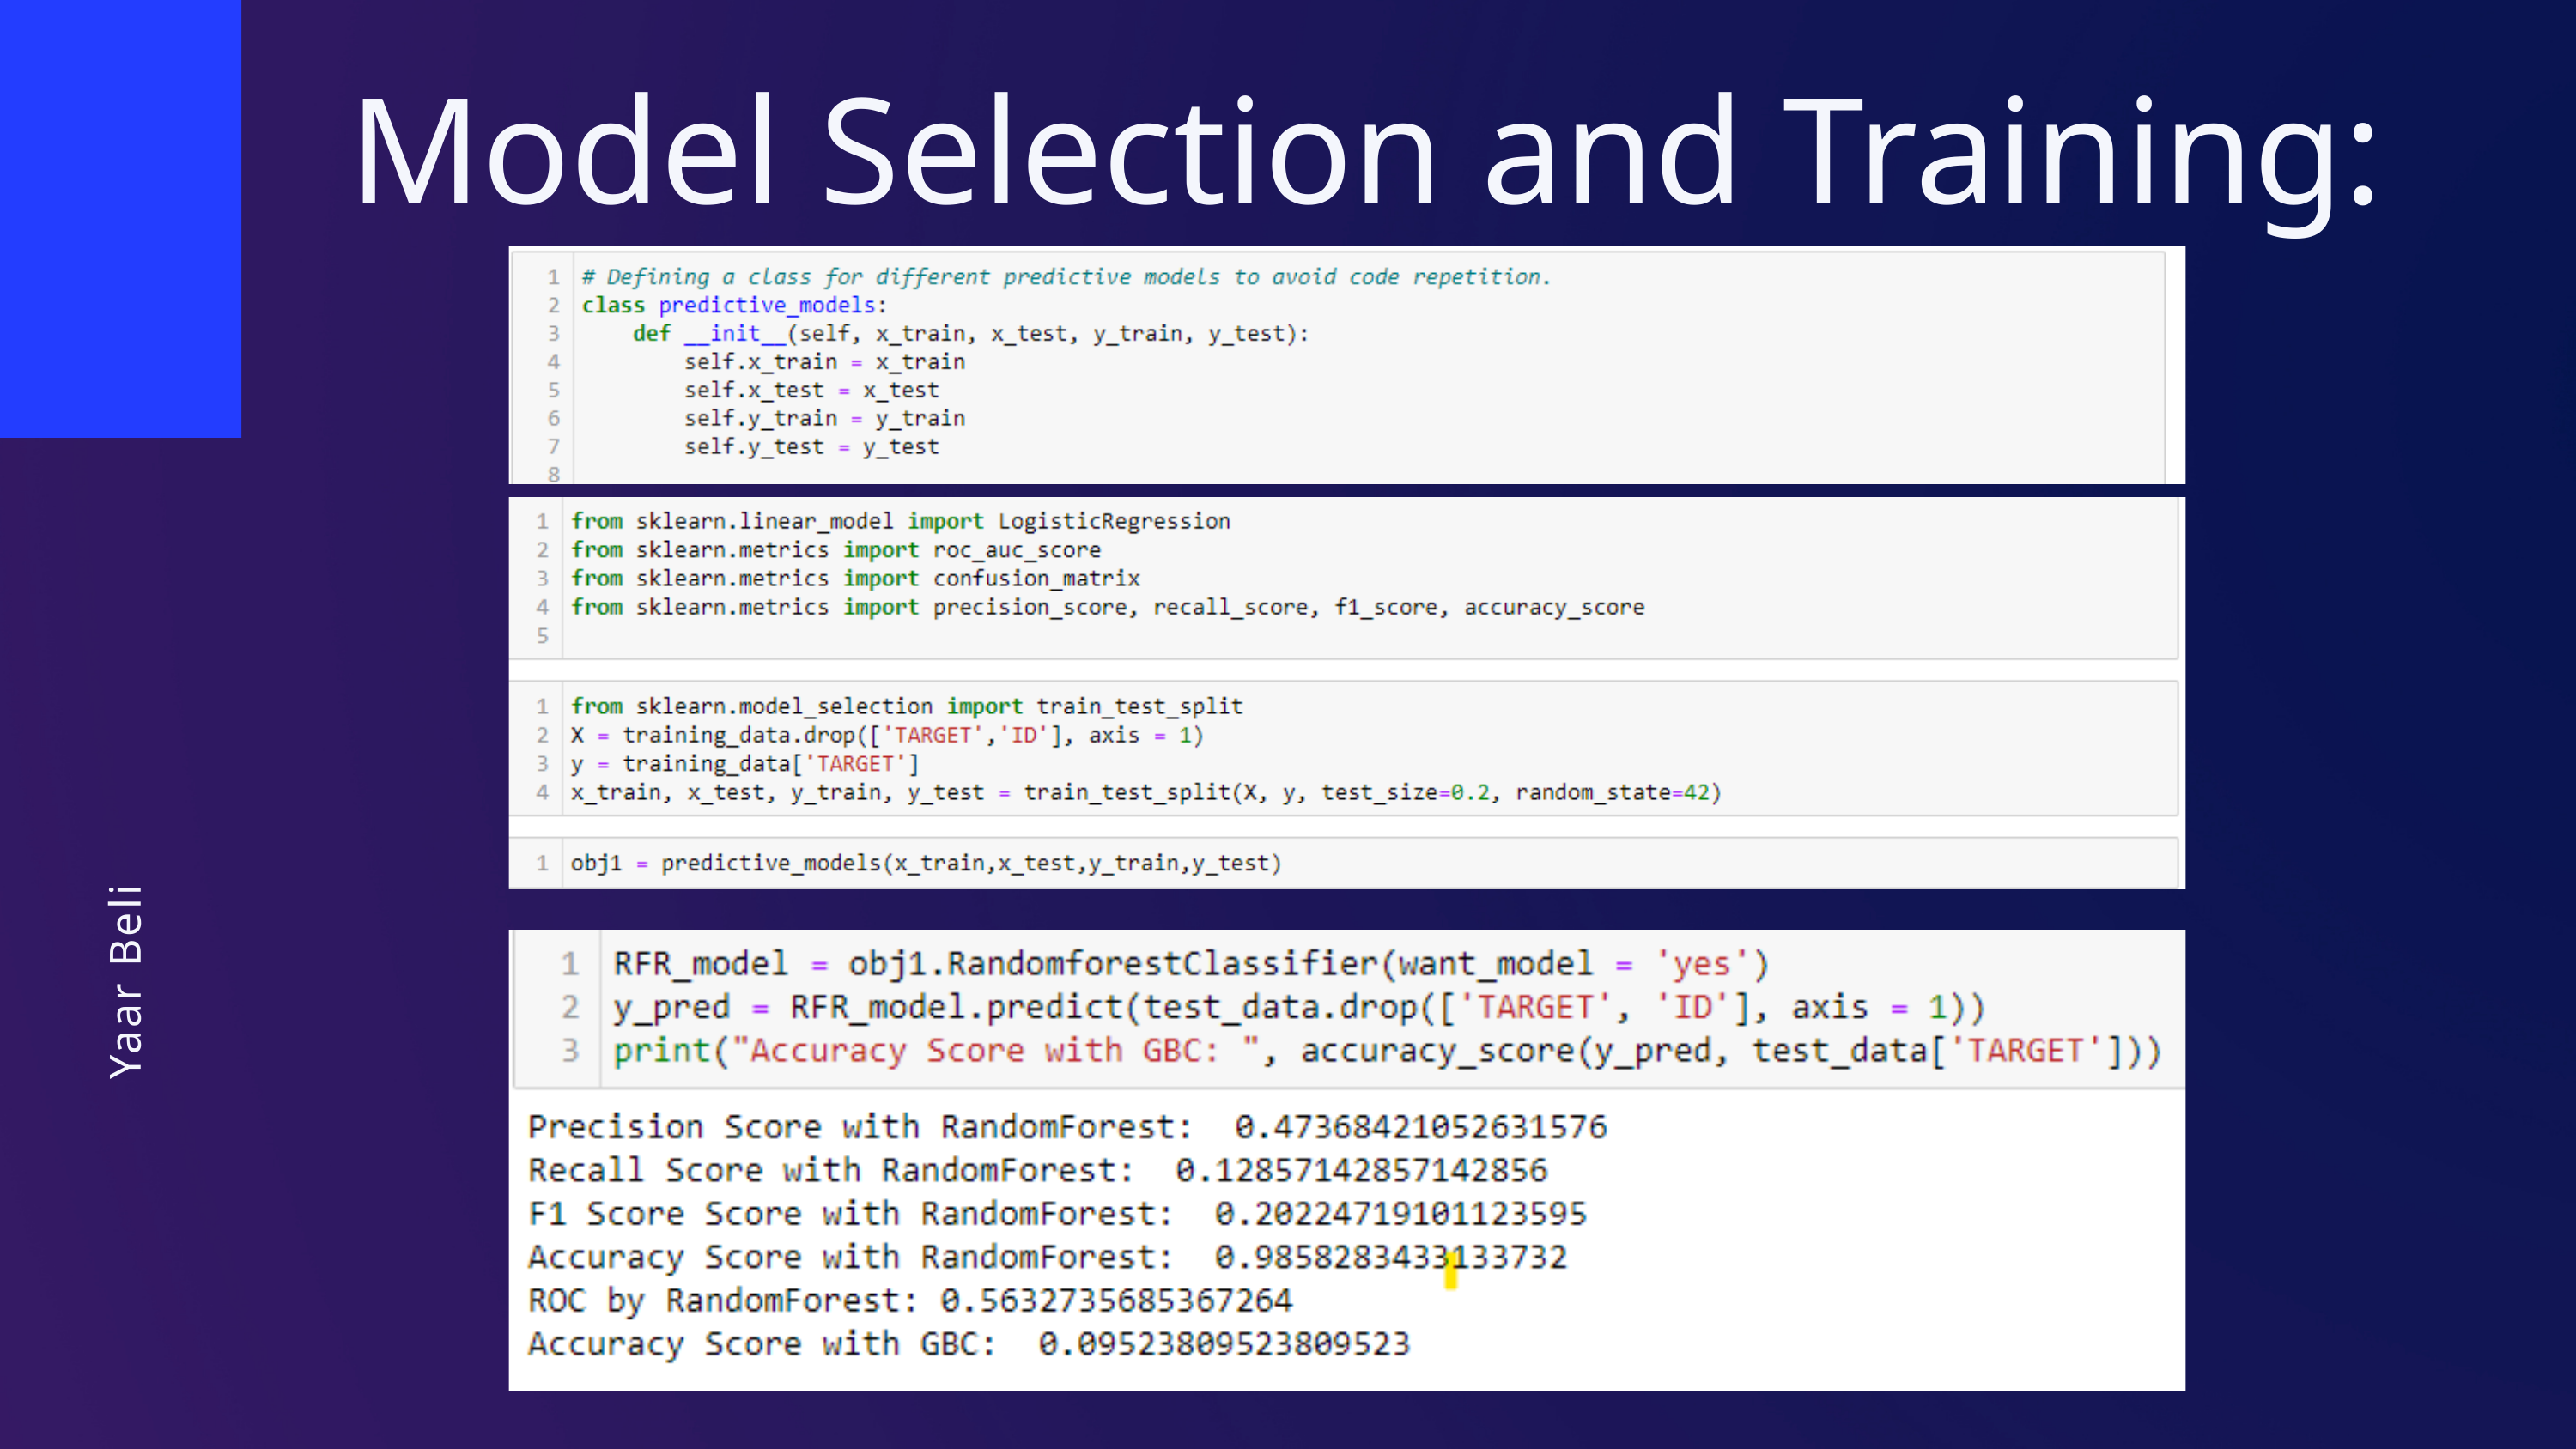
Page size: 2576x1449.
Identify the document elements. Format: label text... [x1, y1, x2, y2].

text_box [0, 0, 242, 438]
text_box Yaar Beli [88, 291, 149, 1080]
text_box Model Selection and Training: [241, 57, 2453, 233]
text_box [508, 930, 2186, 1391]
text_box [508, 246, 2186, 484]
text_box [0, 0, 2576, 1449]
text_box [508, 497, 2186, 889]
